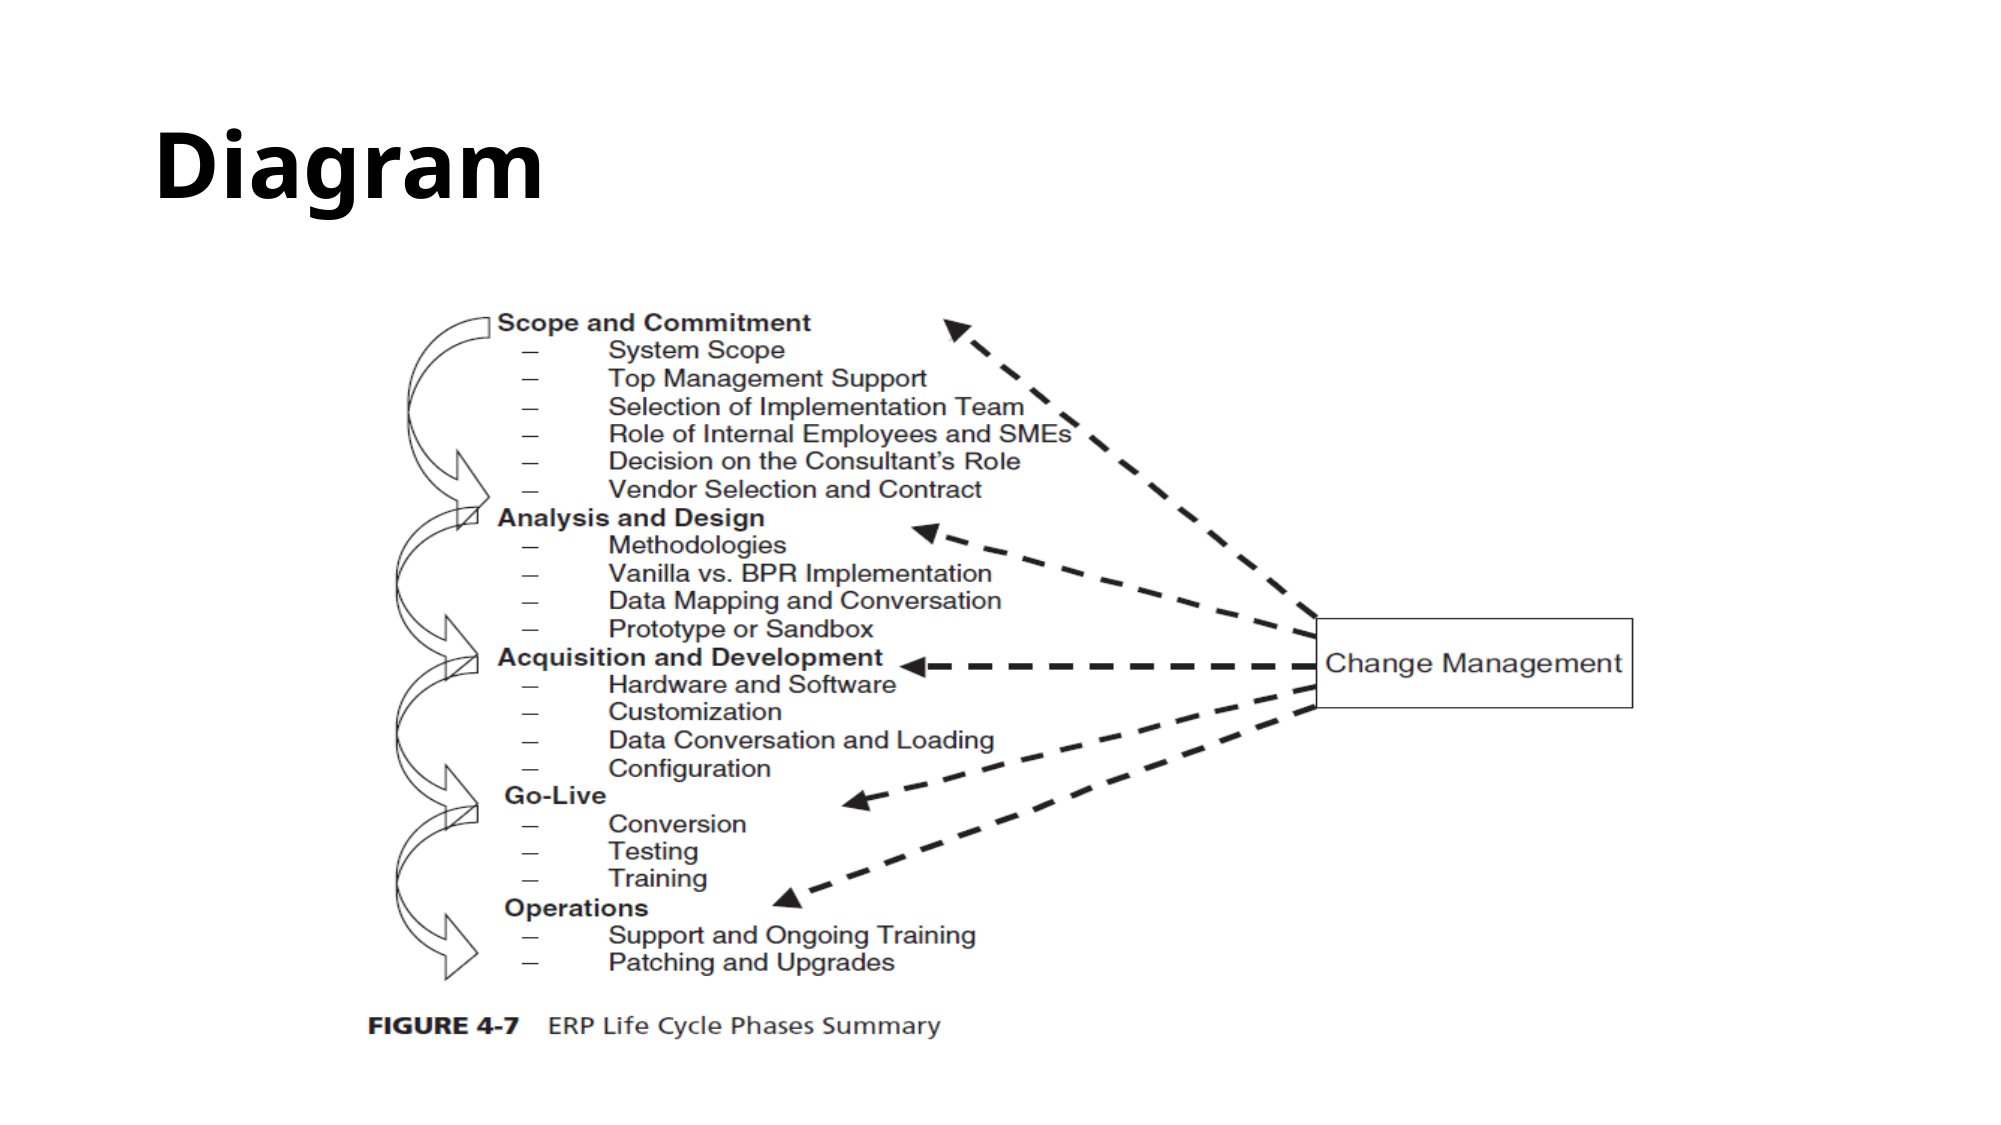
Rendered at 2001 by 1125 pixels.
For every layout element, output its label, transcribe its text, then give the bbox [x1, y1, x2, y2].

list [302, 299, 1674, 1060]
title Diagram [137, 59, 1863, 278]
